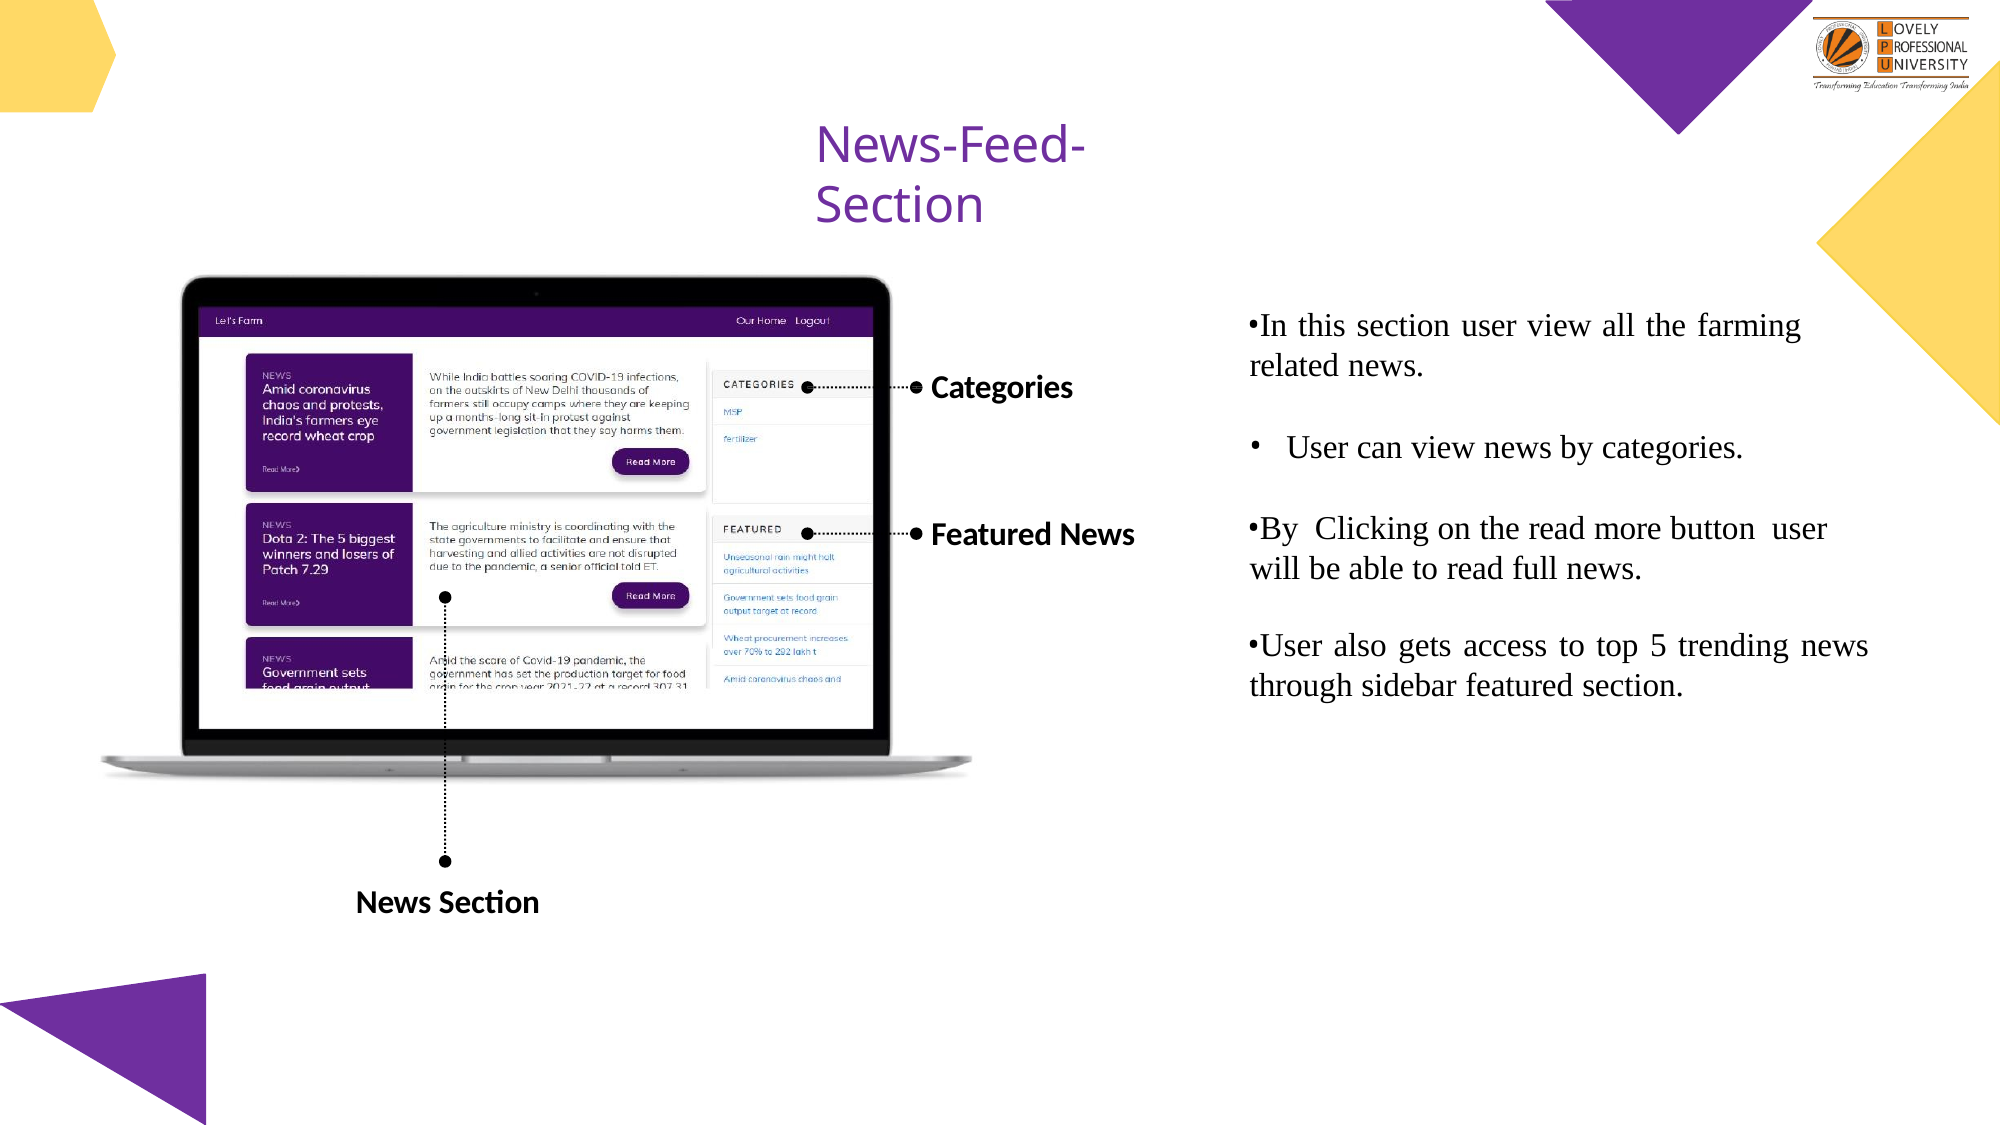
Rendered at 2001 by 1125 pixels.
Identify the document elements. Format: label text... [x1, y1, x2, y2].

text_box [438, 855, 452, 868]
text_box News Section [353, 878, 544, 921]
text_box In this section user view all the farming related news. User can view news by categories. By Clicking on the read more button user will be able to read full news. [1247, 301, 1892, 587]
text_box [0, 0, 117, 114]
text_box Categories [981, 363, 1079, 406]
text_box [98, 270, 977, 785]
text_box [0, 973, 207, 1125]
title News-Feed-Section [813, 110, 1220, 301]
text_box User also gets access to top 5 trending news through sidebar featured section. [1247, 621, 1892, 704]
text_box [1545, 0, 2000, 427]
text_box Featured News [981, 509, 1141, 552]
